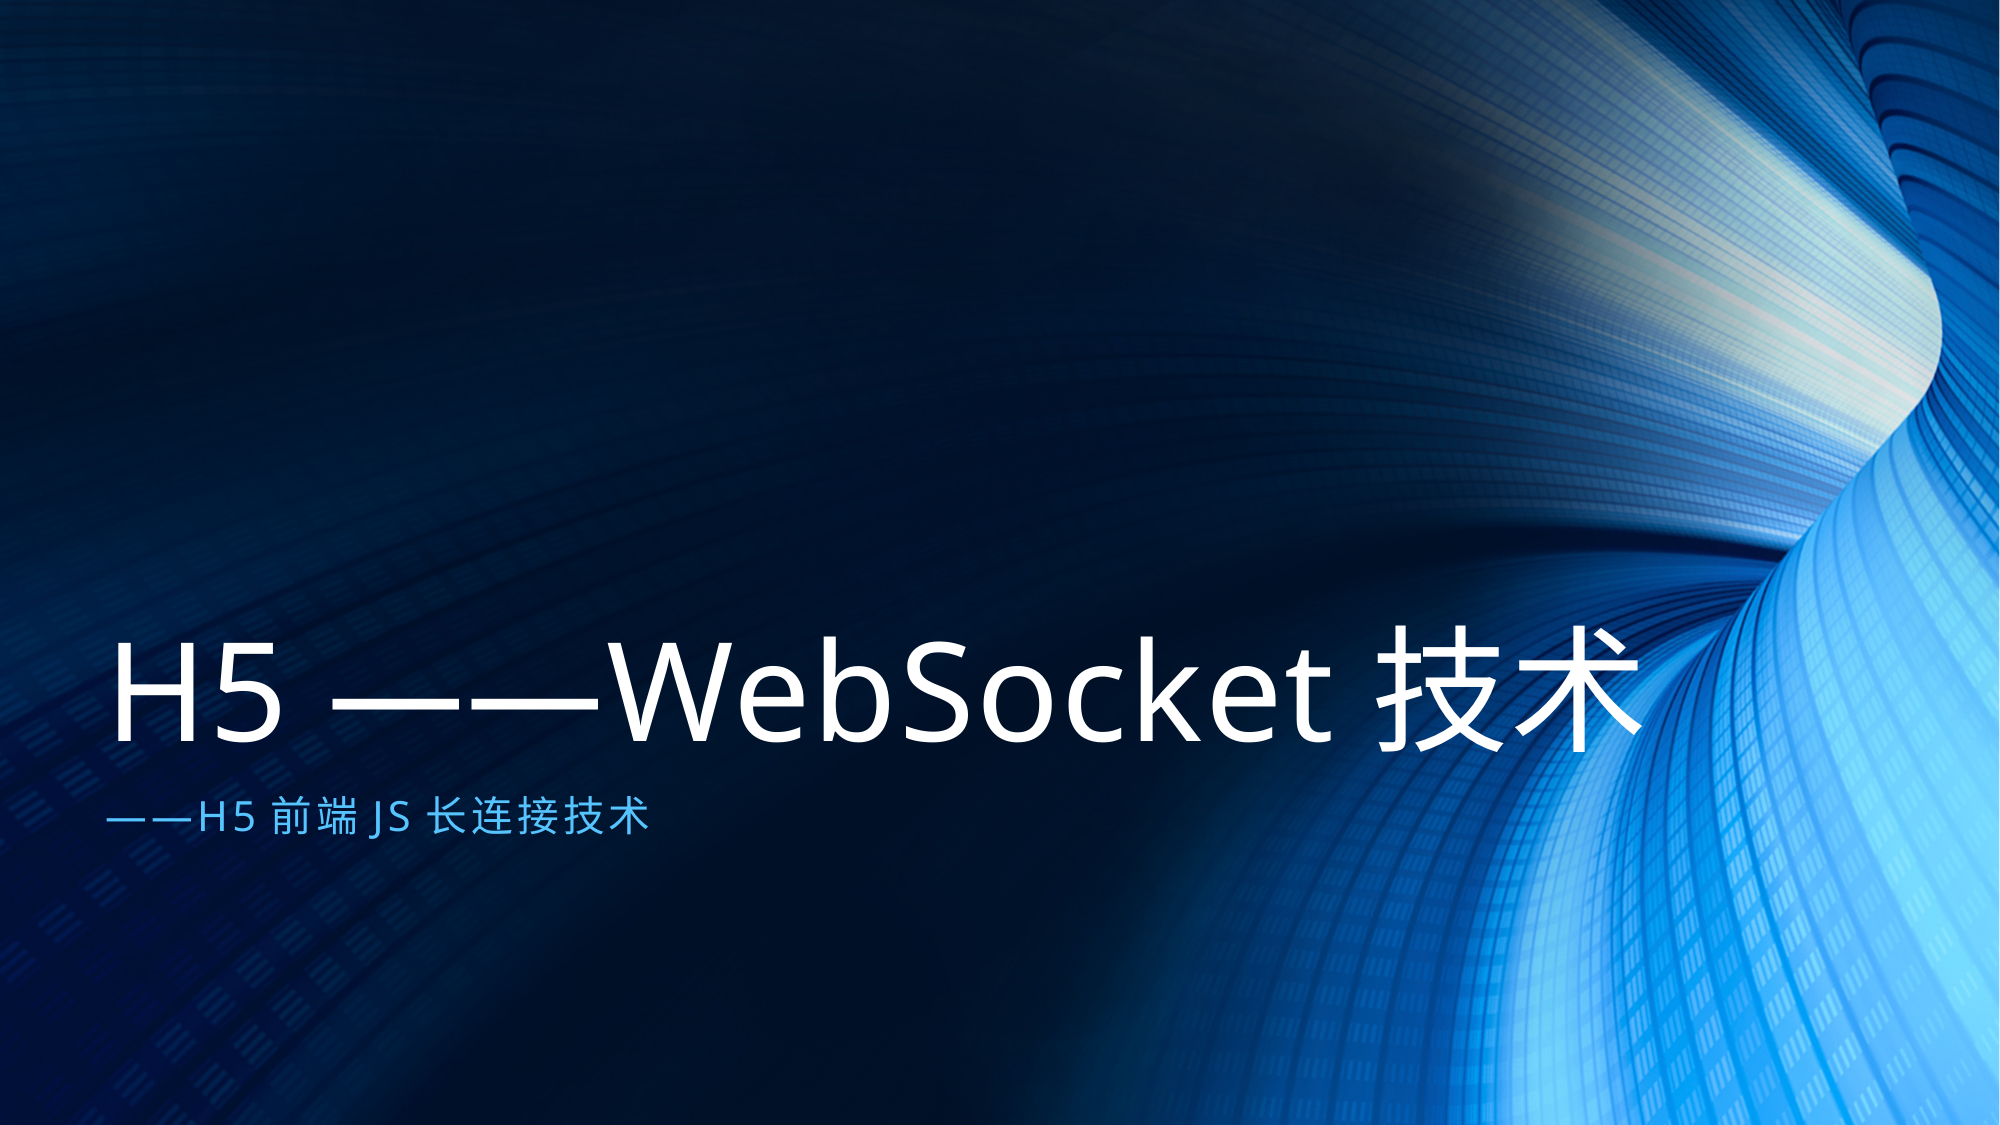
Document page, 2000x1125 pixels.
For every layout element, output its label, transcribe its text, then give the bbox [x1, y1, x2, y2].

title H5 ——WebSocket技术 [90, 299, 1768, 775]
picture [0, 0, 2000, 1125]
subtitle ——H5前端JS长连接技术 [90, 787, 1525, 988]
